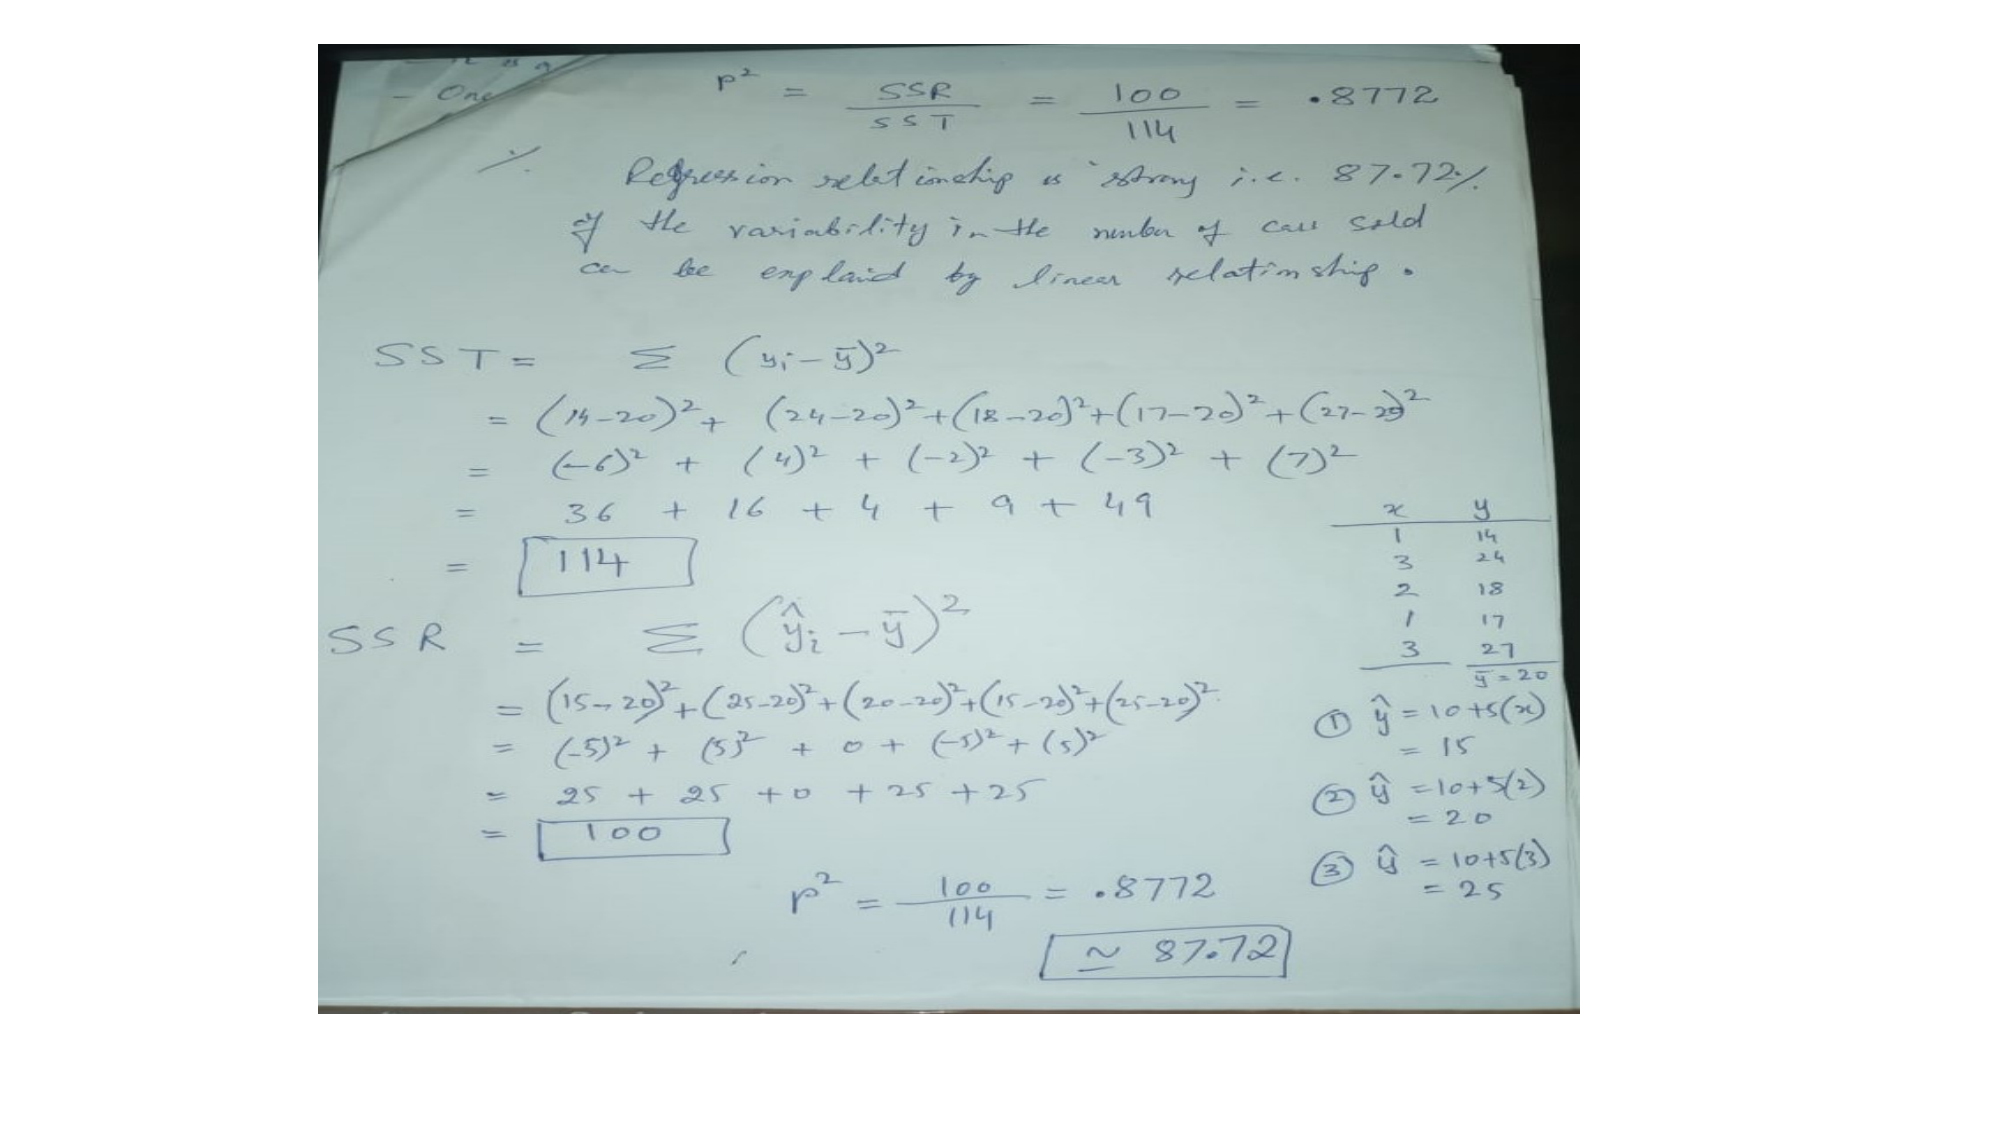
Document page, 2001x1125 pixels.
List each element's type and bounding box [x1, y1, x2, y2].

list [318, 44, 1580, 1014]
